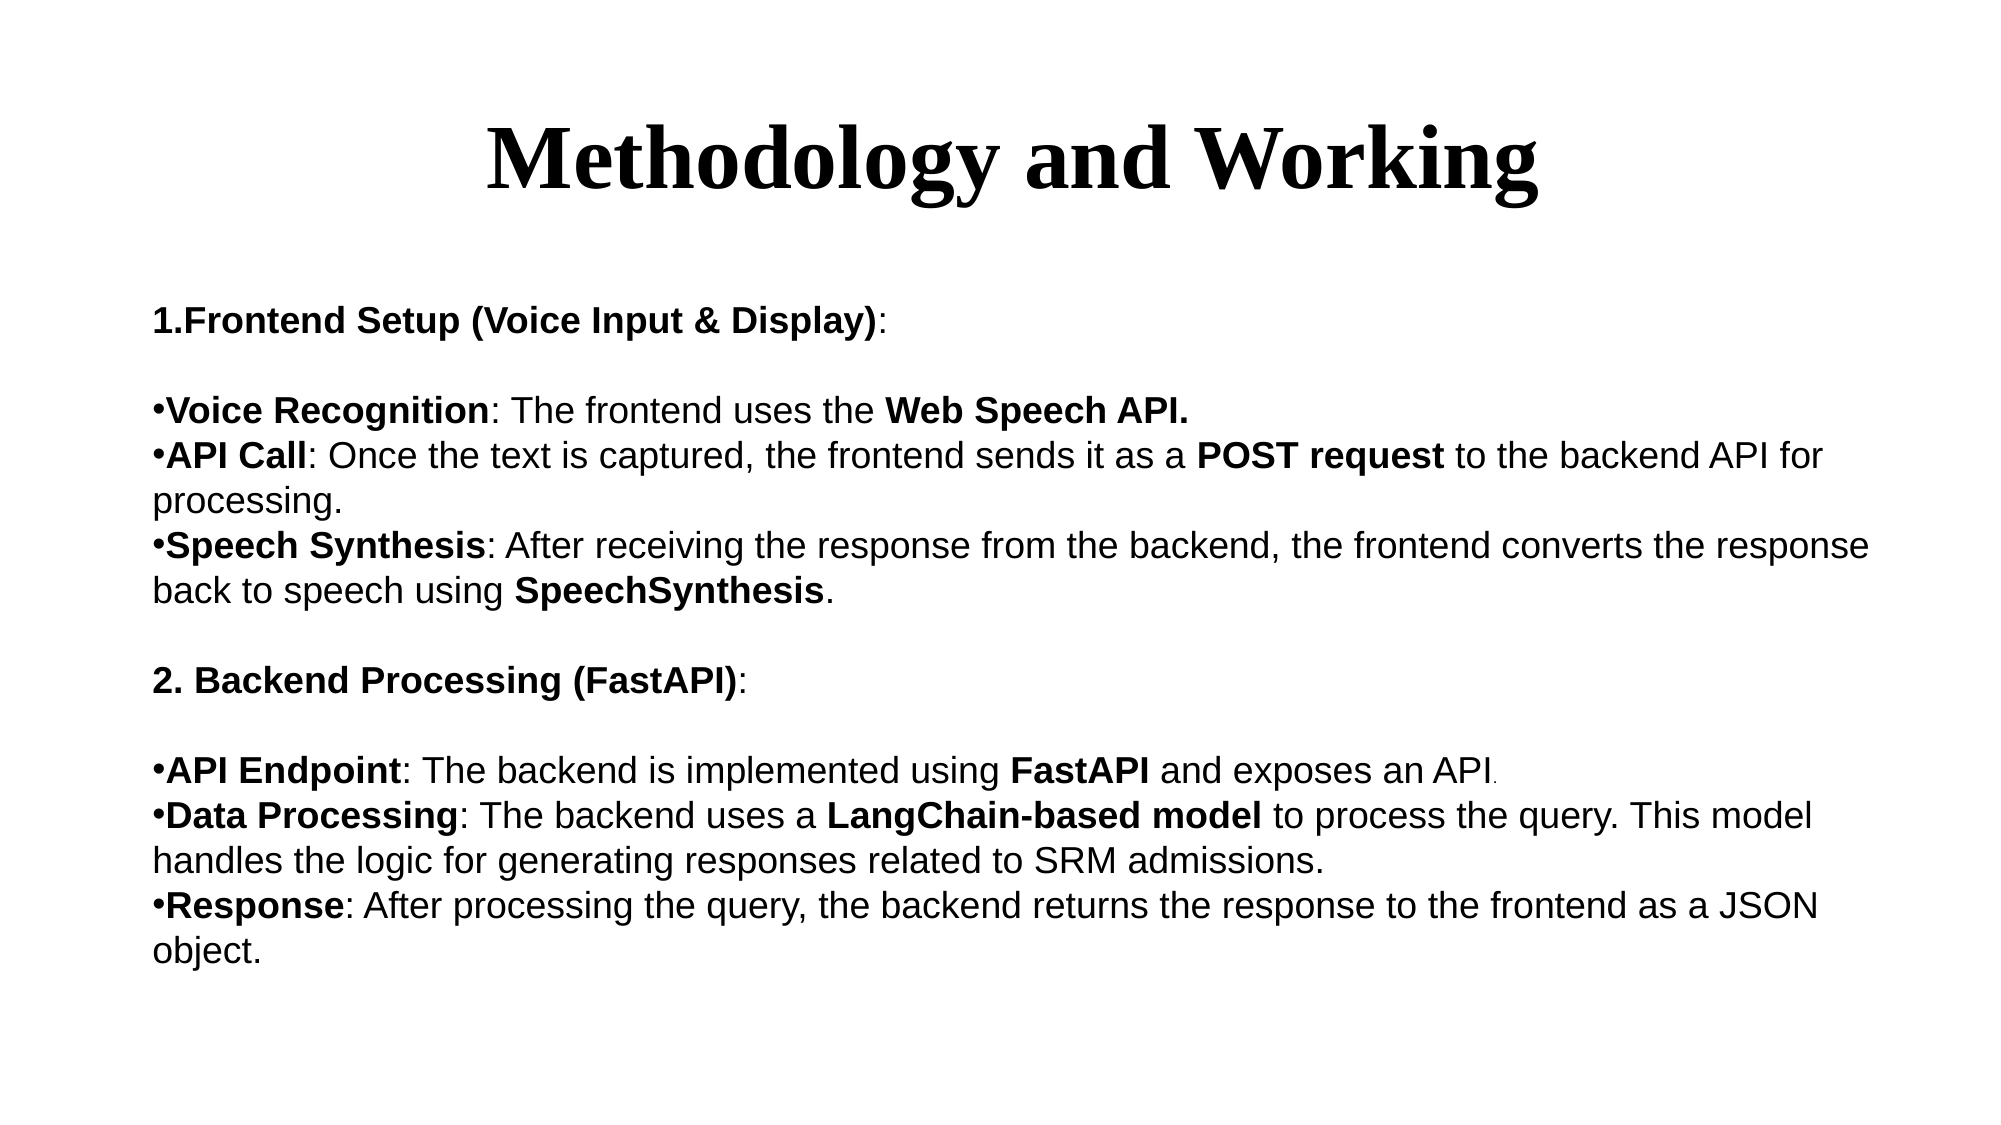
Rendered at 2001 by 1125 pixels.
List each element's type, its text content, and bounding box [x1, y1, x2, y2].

list 1.Frontend Setup (Voice Input & Display): Voice Recognition: The frontend uses the Web Speech API. API Call: Once the text is captured, the frontend sends it as a POST request to the backend API for processing. Speech Synthesis: After receiving the response from the backend, the frontend converts the response back to speech using SpeechSynthesis. 2. Backend Processing (FastAPI): API Endpoint: The backend is implemented using FastAPI and exposes an API. Data Processing: The backend uses a LangChain-based model to process the query. This model handles the logic for generating responses related to SRM admissions. Response: After processing the query, the backend returns the response to the frontend as a JSON object. [137, 288, 1930, 1024]
title Methodology and Working [21, 50, 2000, 268]
